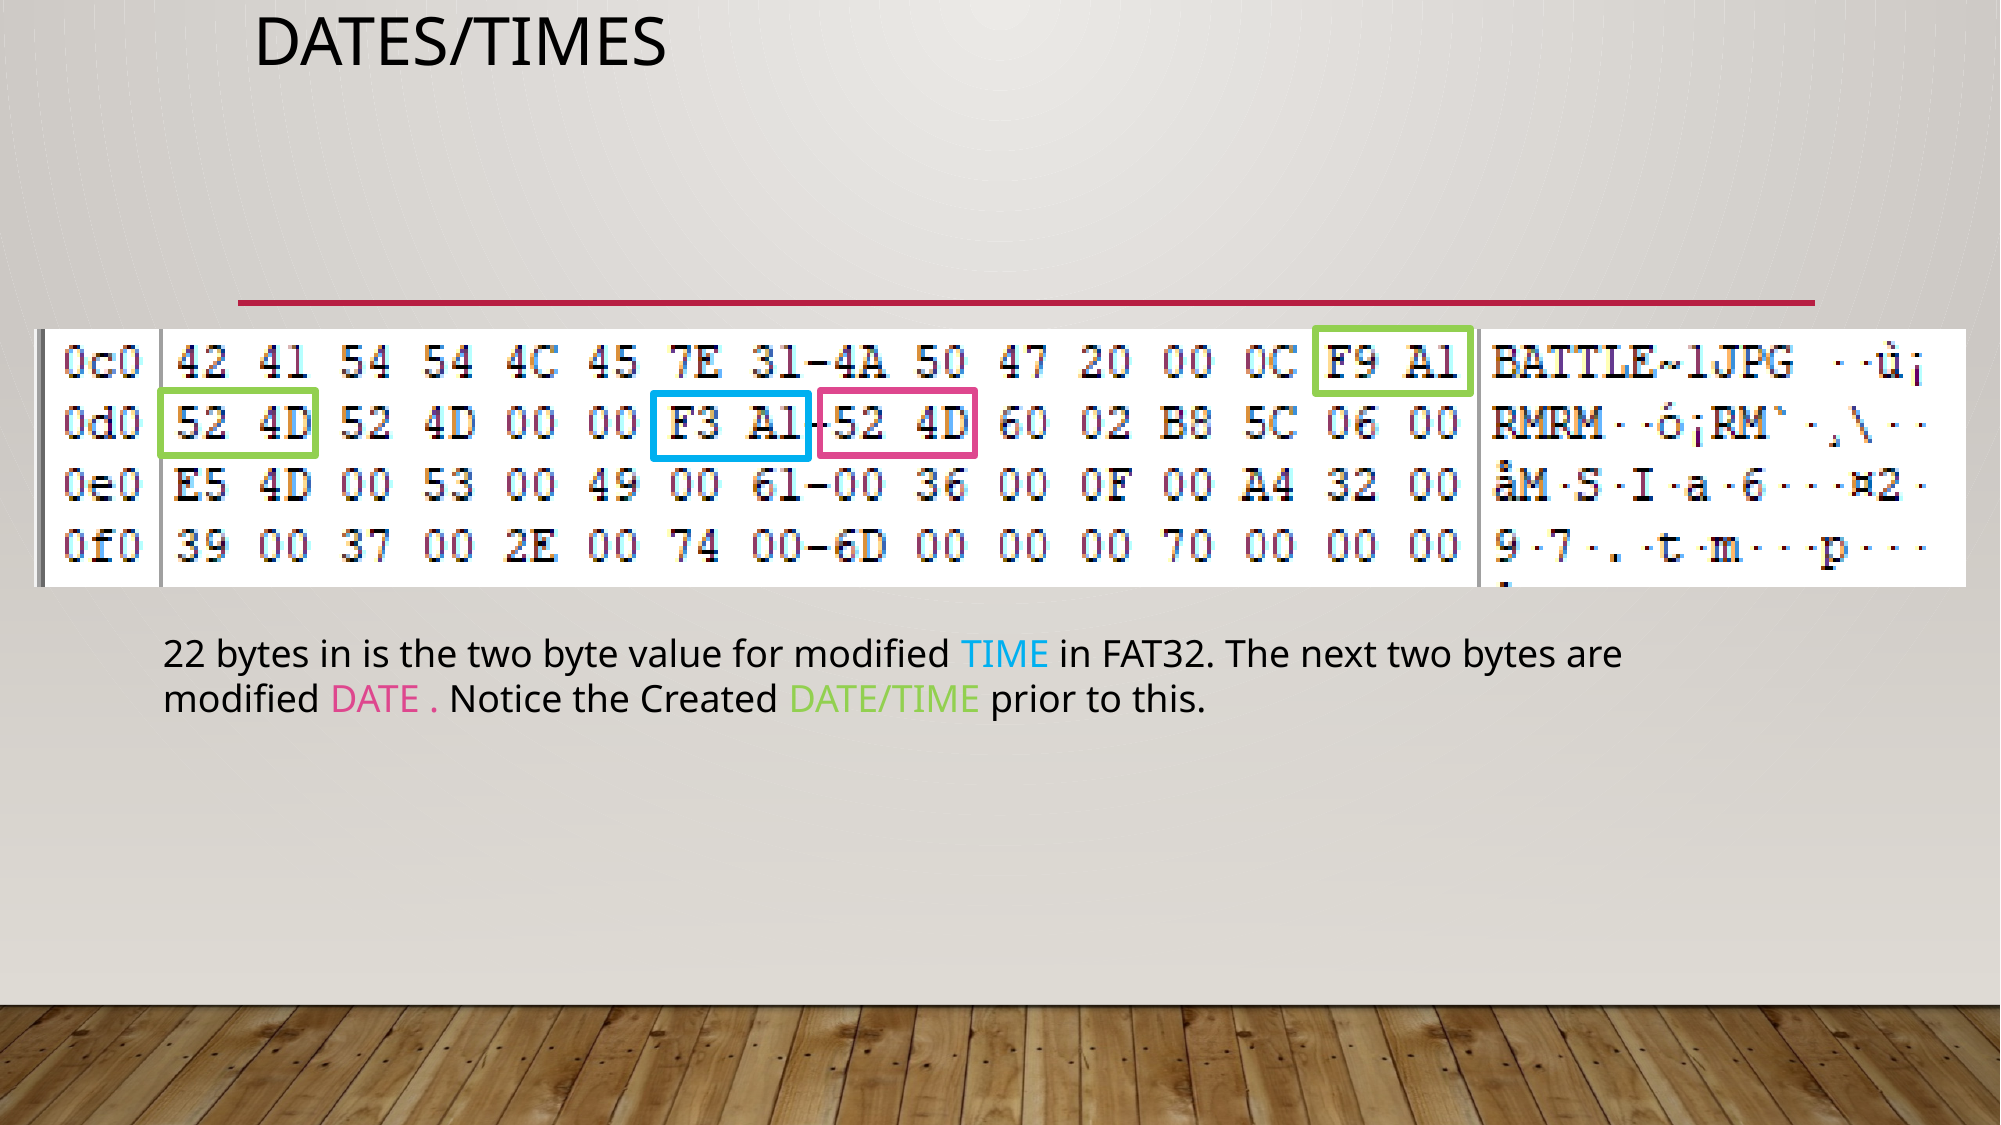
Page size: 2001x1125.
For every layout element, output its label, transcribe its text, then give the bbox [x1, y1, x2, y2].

text_box 22 bytes in is the two byte value for modified TIME in FAT32. The next two bytes are modified DATE . Notice the Created DATE/TIME prior to this. [148, 622, 1776, 728]
picture [0, 1005, 2000, 1125]
title Dates/times [238, 0, 1814, 173]
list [33, 329, 1966, 587]
